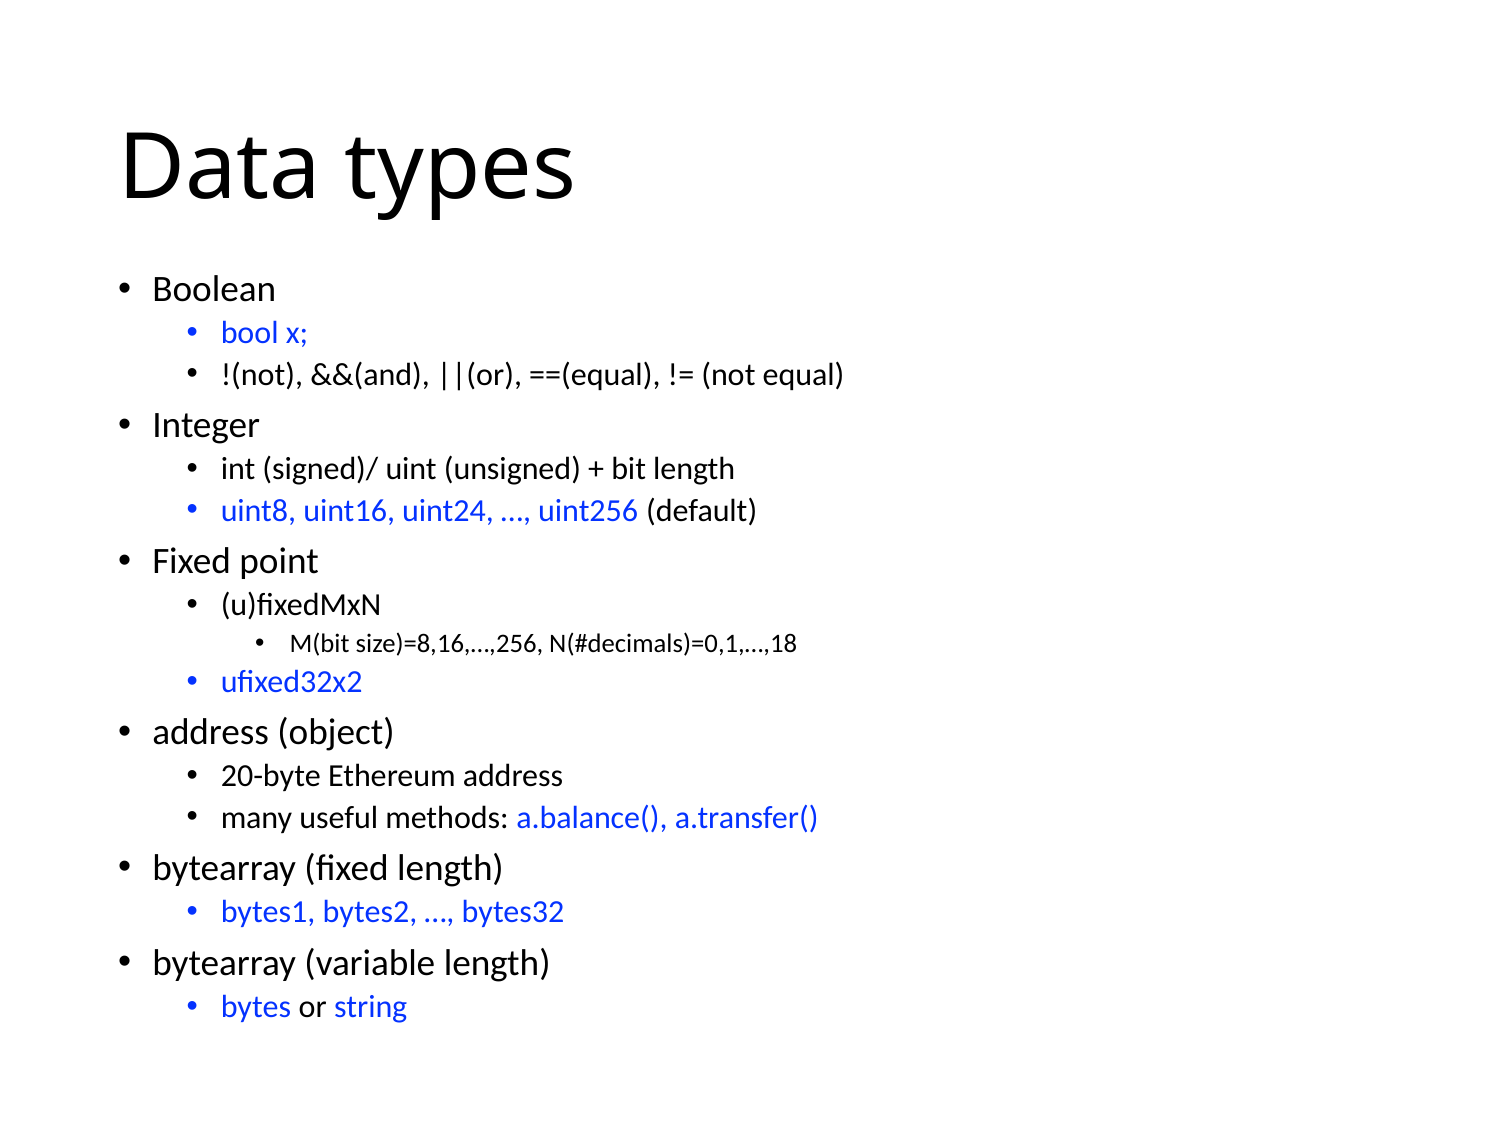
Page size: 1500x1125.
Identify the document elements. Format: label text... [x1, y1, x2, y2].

list Boolean bool x; !(not), &&(and), ||(or), ==(equal), != (not equal) Integer int (signed)/ uint (unsigned) + bit length uint8, uint16, uint24, …, uint256 (default) Fixed point (u)fixedMxN M(bit size)=8,16,…,256, N(#decimals)=0,1,…,18 ufixed32x2 address (object) 20-byte Ethereum address many useful methods: a.balance(), a.transfer() bytearray (fixed length) bytes1, bytes2, …, bytes32 bytearray (variable length) bytes or string [103, 262, 1397, 1038]
title Data types [103, 59, 1397, 262]
